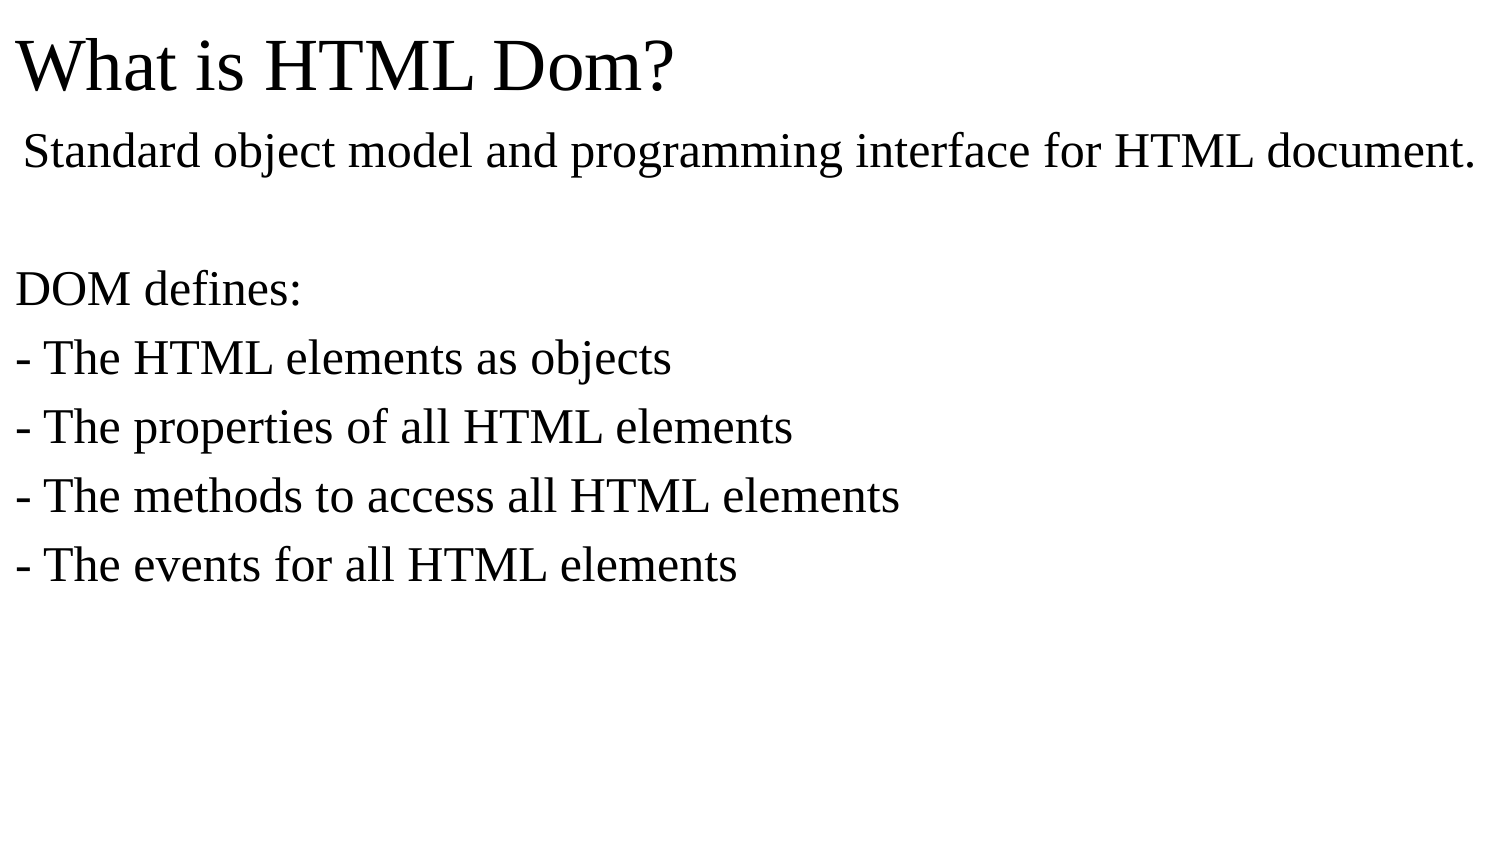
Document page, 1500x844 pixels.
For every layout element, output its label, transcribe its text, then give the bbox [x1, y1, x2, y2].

title What is HTML Dom? [0, 0, 1500, 93]
list Standard object model and programming interface for HTML document. DOM defines: - The HTML elements as objects - The properties of all HTML elements - The methods to access all HTML elements - The events for all HTML elements [0, 93, 1500, 844]
